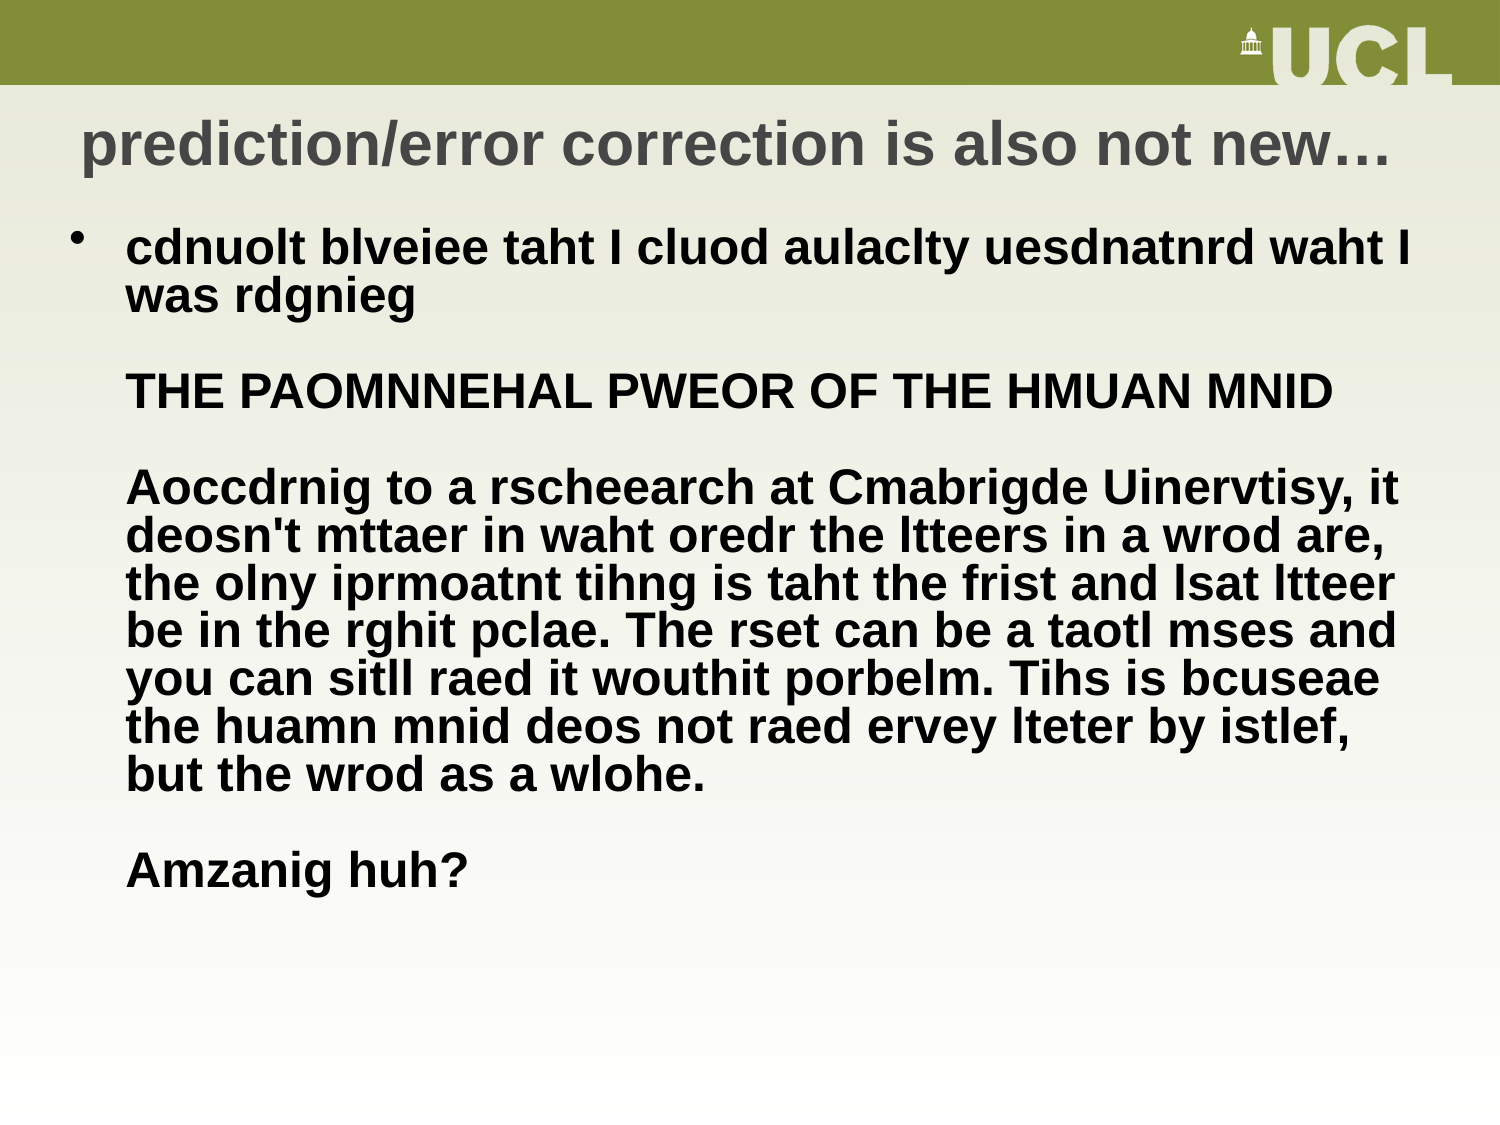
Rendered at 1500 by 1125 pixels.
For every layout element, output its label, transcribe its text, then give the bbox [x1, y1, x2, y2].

picture [0, 0, 1500, 85]
list cdnuolt blveiee taht I cluod aulaclty uesdnatnrd waht I was rdgnieg THE PAOMNNEHAL PWEOR OF THE HMUAN MNID Aoccdrnig to a rscheearch at Cmabrigde Uinervtisy, it deosn't mttaer in waht oredr the ltteers in a wrod are, the olny iprmoatnt tihng is taht the frist and lsat ltteer be in the rghit pclae. The rset can be a taotl mses and you can sitll raed it wouthit porbelm. Tihs is bcuseae the huamn mnid deos not raed ervey lteter by istlef, but the wrod as a wlohe. Amzanig huh? [54, 218, 1447, 1012]
title prediction/error correction is also not new… [47, 95, 1441, 309]
